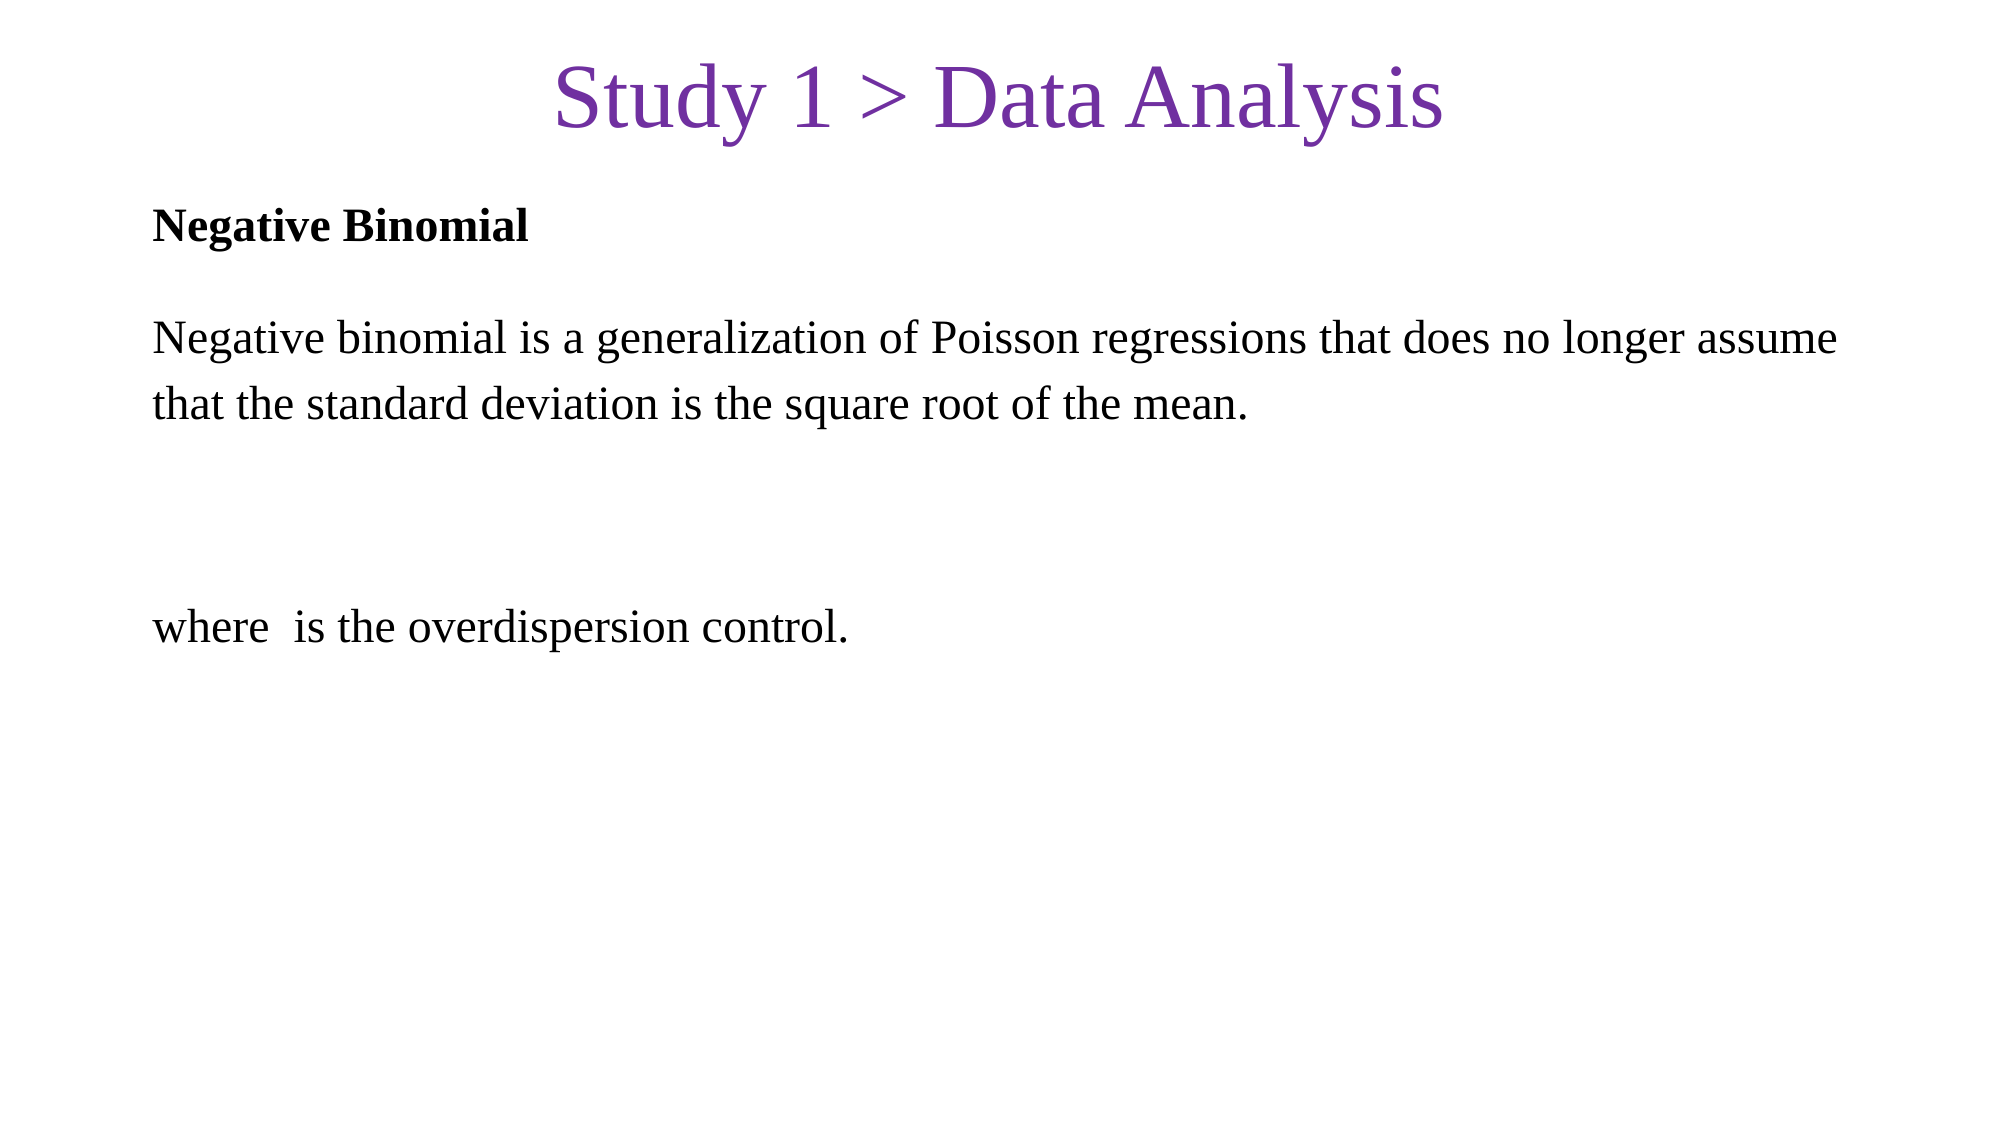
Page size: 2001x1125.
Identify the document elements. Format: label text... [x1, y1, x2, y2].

text_box Study 1 > Data Analysis [137, 3, 1863, 193]
